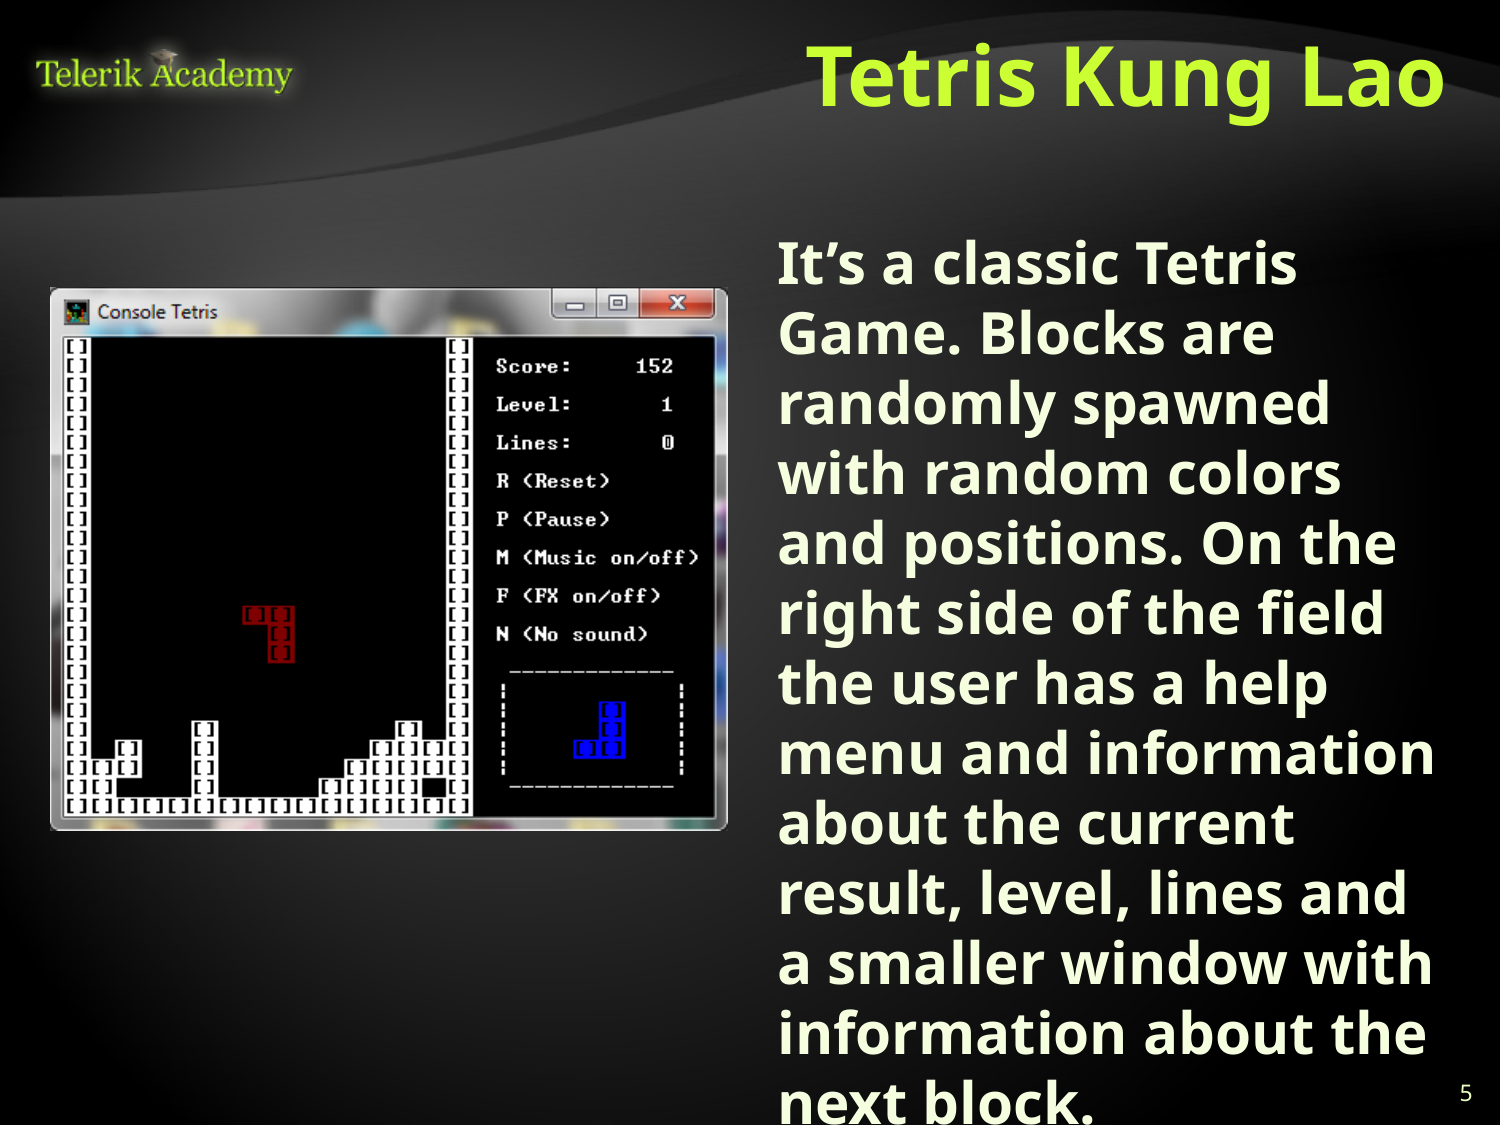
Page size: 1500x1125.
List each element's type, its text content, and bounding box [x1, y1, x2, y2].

text_box It’s a classic Tetris Game. Blocks are randomly spawned with random colors and positions. On the right side of the field the user has a help menu and information about the current result, level, lines and a smaller window with information about the next block. [762, 137, 1463, 1087]
title Tetris Kung Lao [300, 12, 1463, 150]
picture [0, 0, 1500, 1125]
slide_number 5 [1412, 1074, 1488, 1113]
